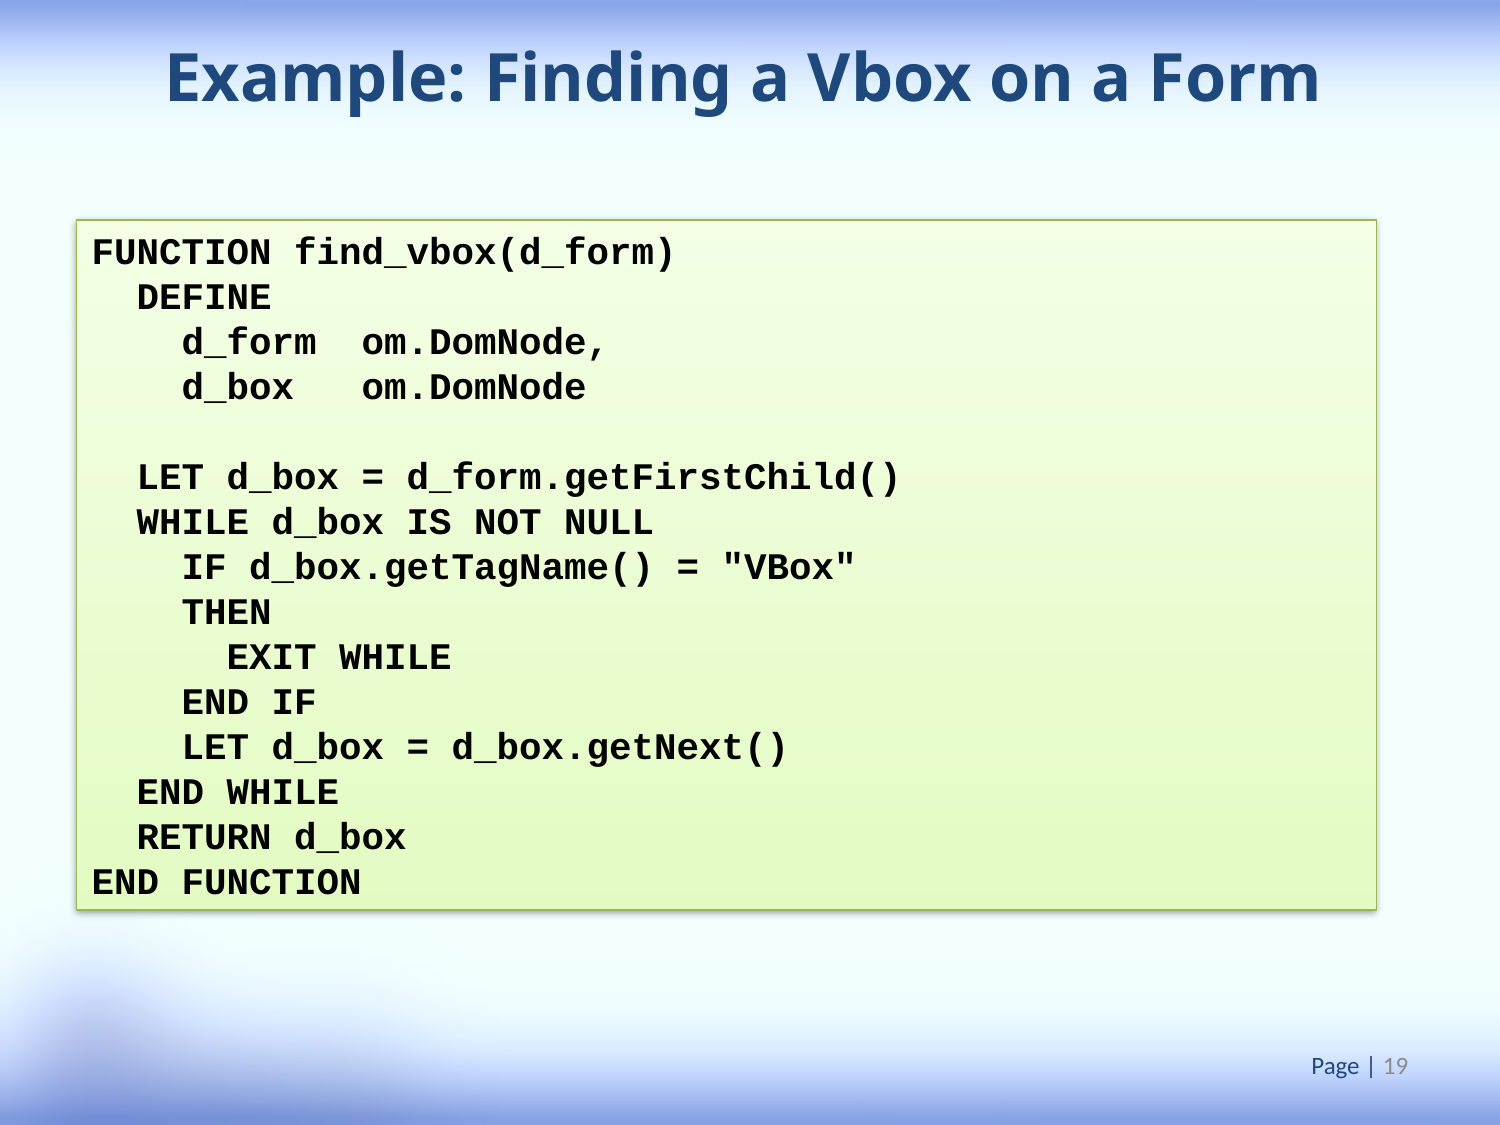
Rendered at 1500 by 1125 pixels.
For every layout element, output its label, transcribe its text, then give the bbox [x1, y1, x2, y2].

text_box FUNCTION find_vbox(d_form) DEFINE d_form om.DomNode, d_box om.DomNode LET d_box = d_form.getFirstChild() WHILE d_box IS NOT NULL IF d_box.getTagName() = "VBox" THEN EXIT WHILE END IF LET d_box = d_box.getNext() END WHILE RETURN d_box END FUNCTION [76, 219, 1377, 911]
picture [0, 0, 1500, 1125]
text_box Example: Finding a Vbox on a Form [149, 27, 1376, 163]
